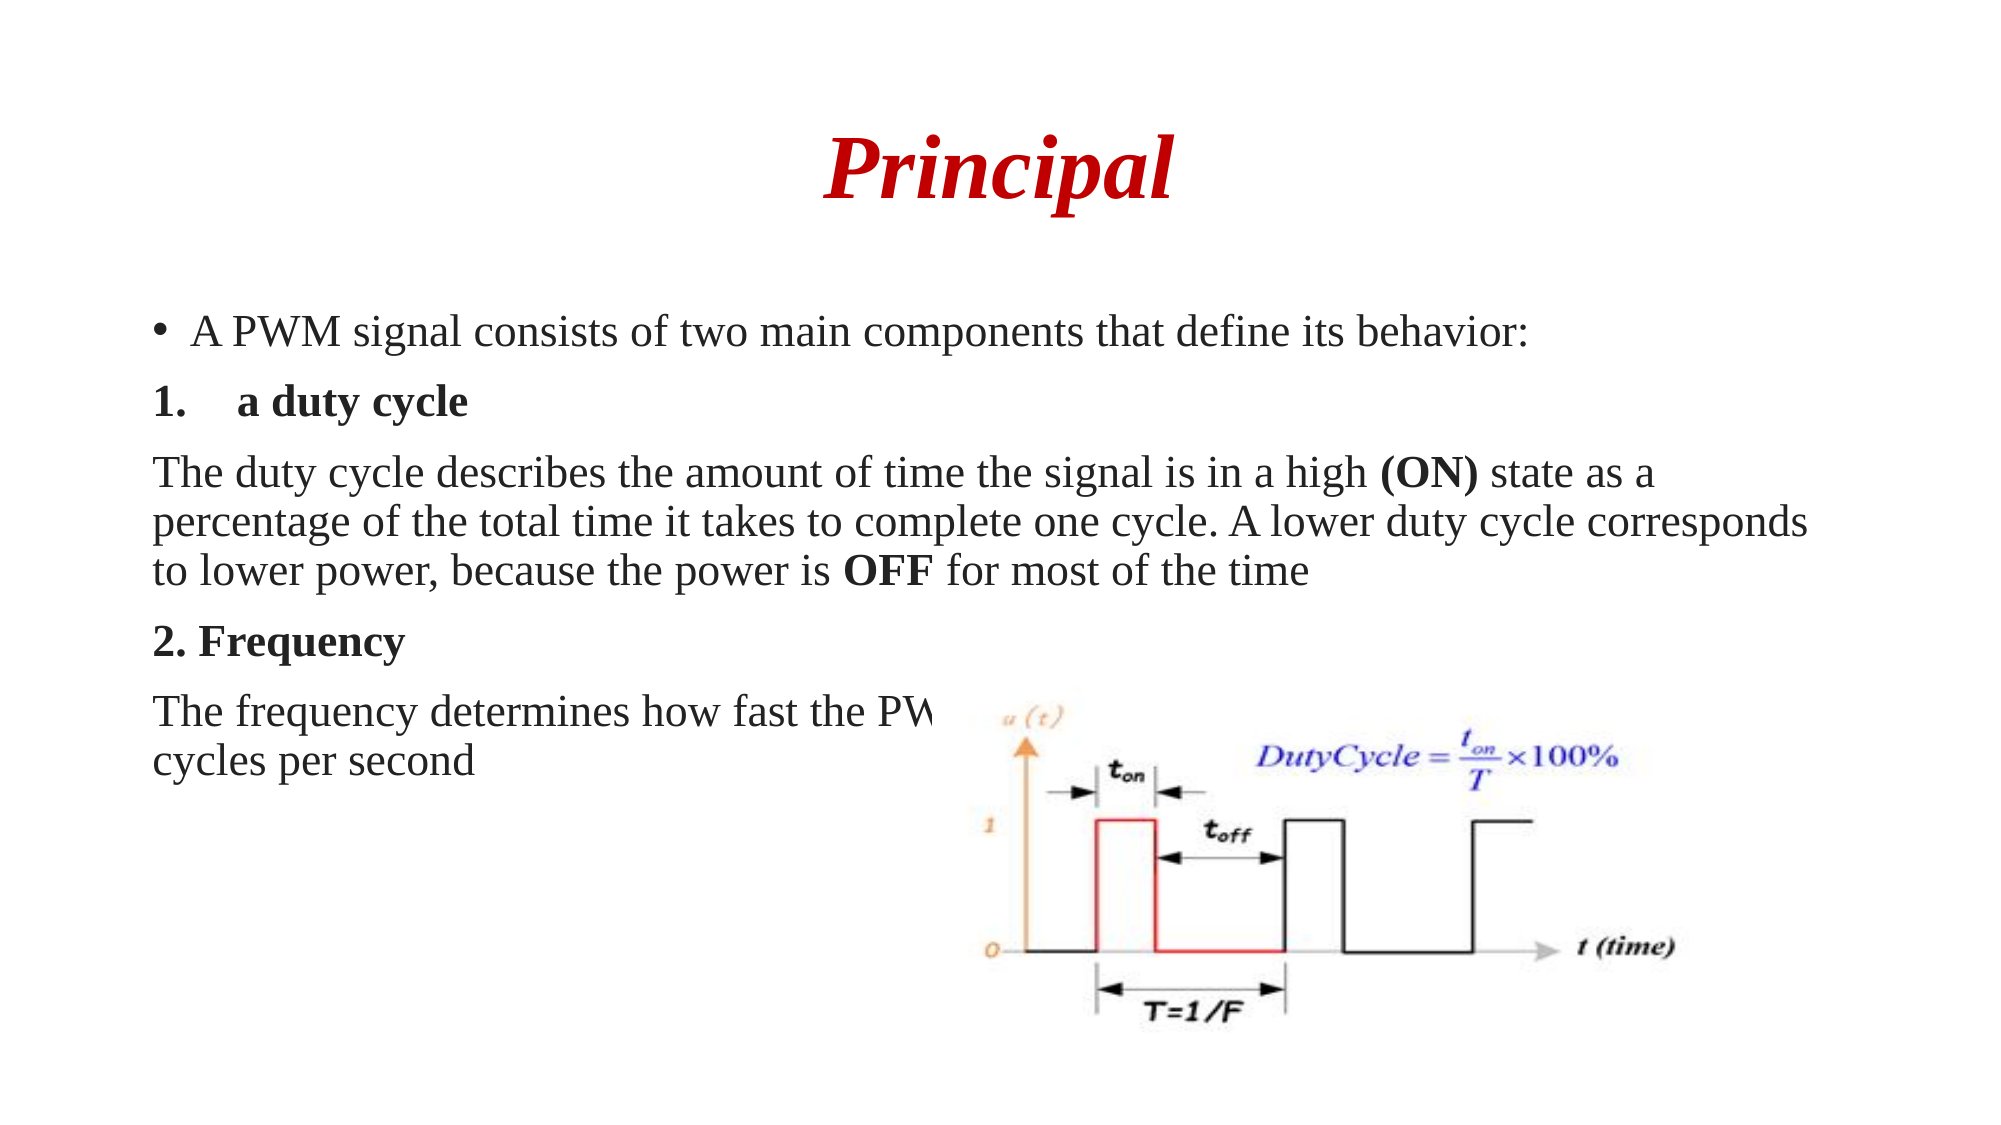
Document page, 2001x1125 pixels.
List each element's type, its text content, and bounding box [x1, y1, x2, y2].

title Principal [137, 59, 1863, 278]
picture [932, 686, 1827, 1059]
list A PWM signal consists of two main components that define its behavior: a duty cycle The duty cycle describes the amount of time the signal is in a high (ON) state as a percentage of the total time it takes to complete one cycle. A lower duty cycle corresponds to lower power, because the power is OFF for most of the time 2. Frequency The frequency determines how fast the PWM completes a cycle, i.e.. 100Hz would be 100 cycles per second [137, 299, 1863, 1014]
